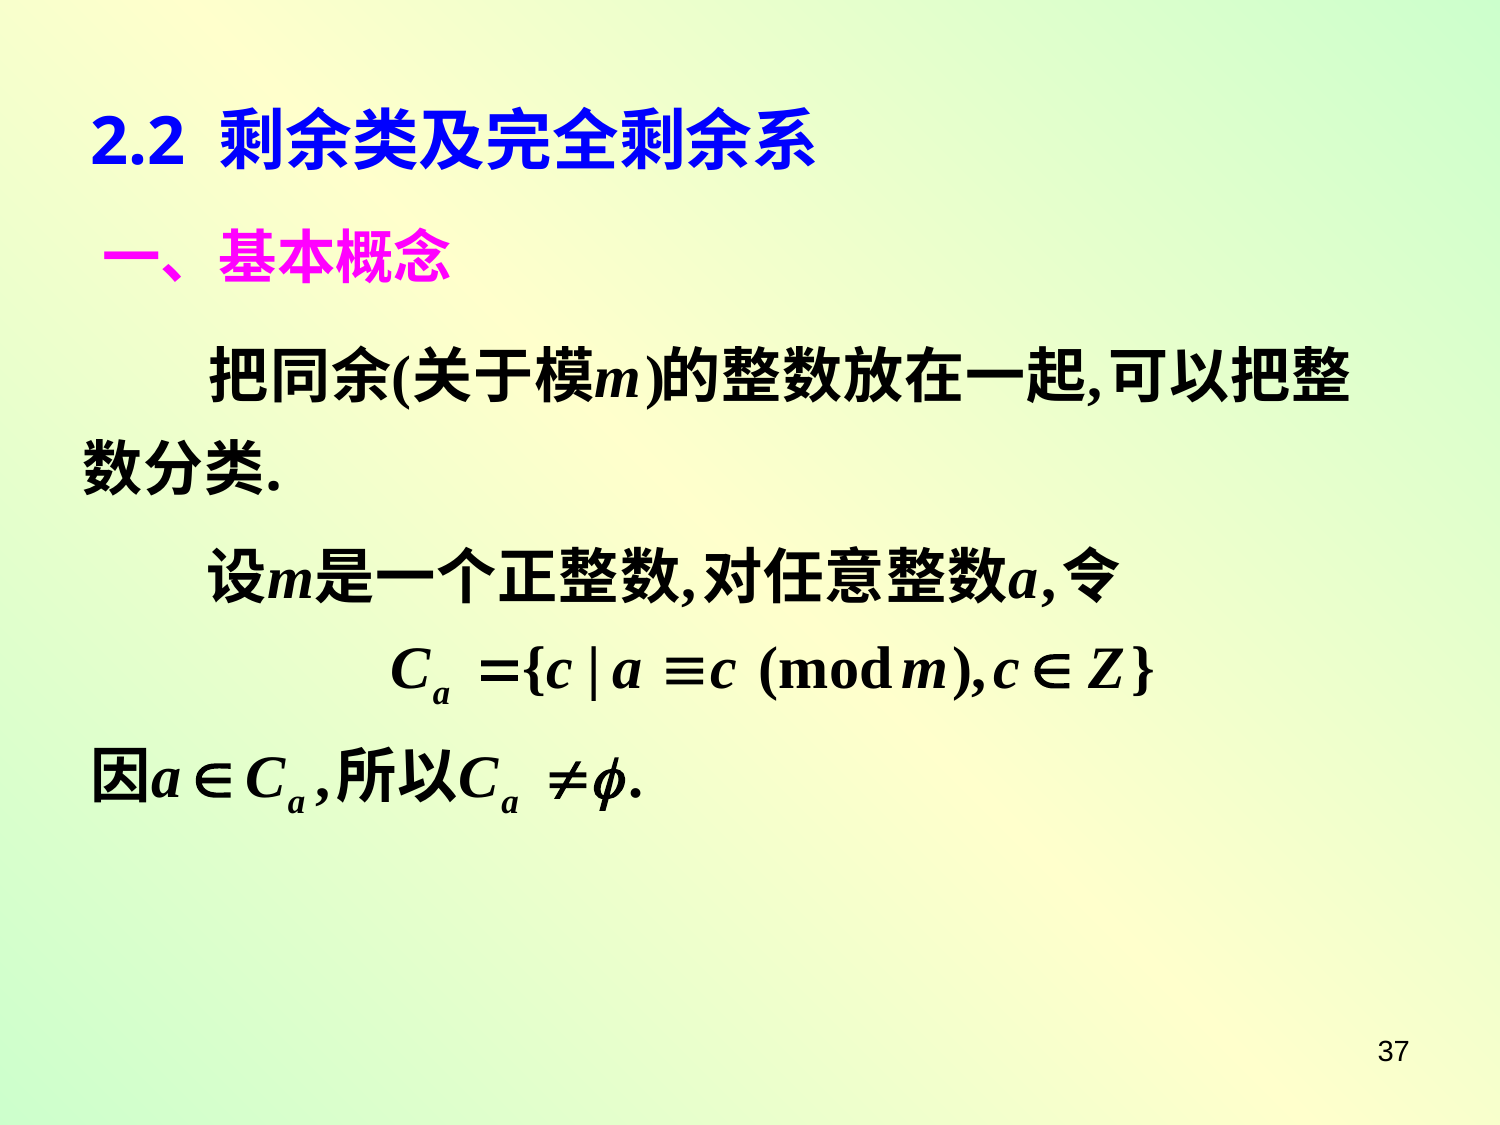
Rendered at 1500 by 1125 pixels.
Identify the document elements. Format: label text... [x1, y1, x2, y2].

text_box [199, 537, 1163, 718]
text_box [74, 337, 1363, 508]
title 2.2 剩余类及完全剩余系 [75, 62, 1350, 213]
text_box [87, 737, 650, 828]
subtitle 一、基本概念 [87, 212, 1138, 313]
slide_number 37 [1074, 1024, 1425, 1103]
